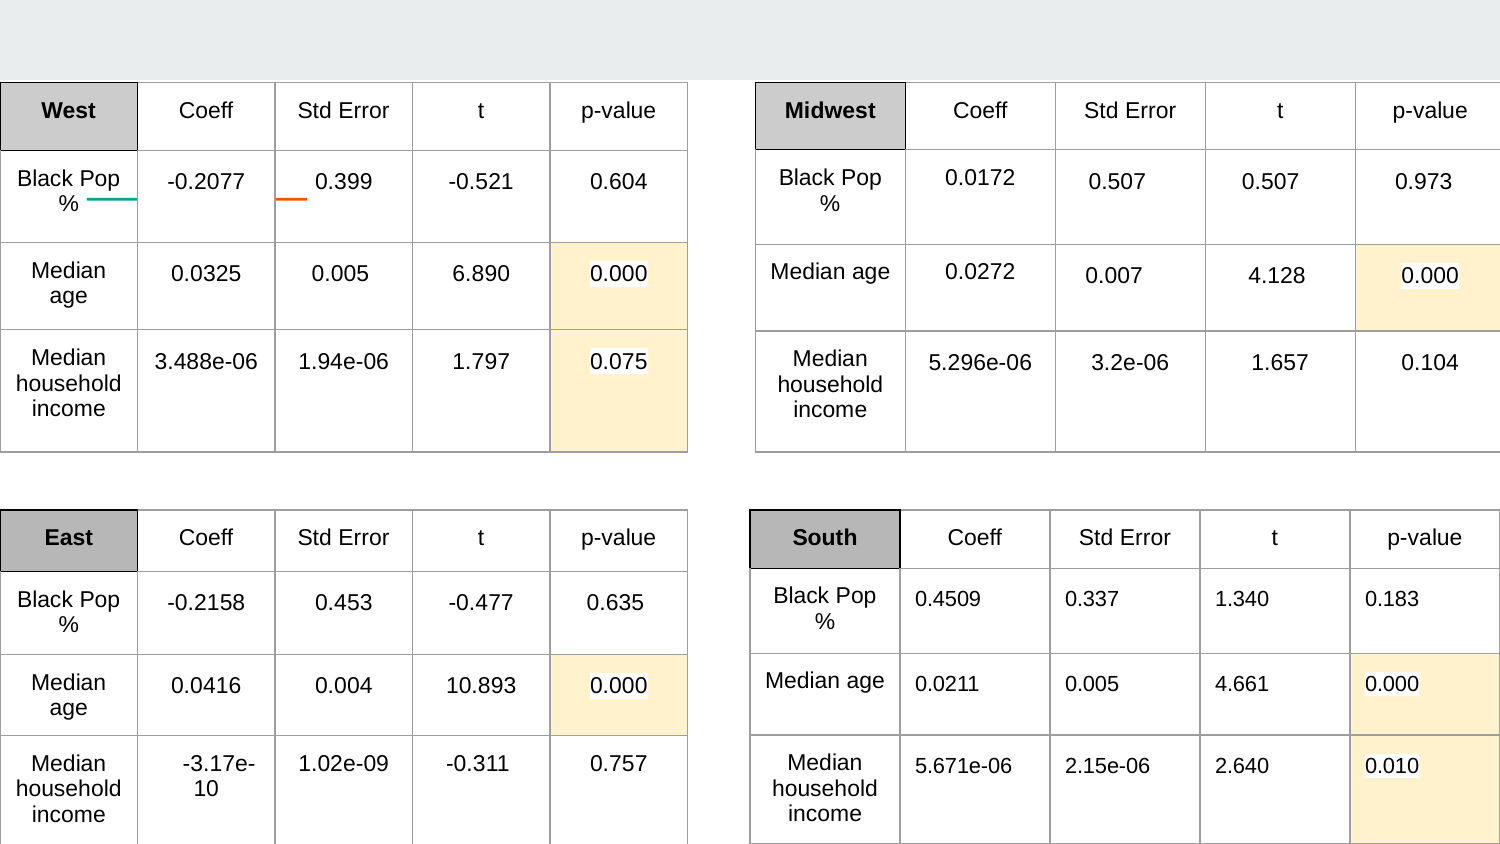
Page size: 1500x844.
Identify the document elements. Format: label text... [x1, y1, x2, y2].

table_cell 0.757 [551, 736, 687, 844]
table_header Std Error [1056, 83, 1205, 149]
table_cell -0.477 [413, 572, 549, 654]
table_cell 0.399 [276, 151, 412, 242]
table_cell 0.005 [276, 243, 412, 329]
table_cell 2.15e-06 [1051, 736, 1199, 843]
table_cell 0.005 [1051, 654, 1199, 734]
table_cell 0.000 [551, 655, 687, 735]
table_cell 2.640 [1201, 736, 1349, 843]
table_cell 0.973 [1356, 150, 1500, 244]
table_cell 0.0272 [906, 245, 1055, 330]
table_header Coeff [901, 511, 1049, 568]
table_cell 0.010 [1351, 736, 1499, 843]
table_cell Black Pop % [1, 572, 137, 654]
table_cell Median age [1, 655, 137, 735]
table_cell 0.453 [276, 572, 412, 654]
table_cell Median household income [751, 736, 899, 843]
table_cell 0.635 [551, 572, 687, 654]
table_cell 0.000 [1351, 654, 1499, 734]
table_cell 4.128 [1206, 245, 1355, 330]
table_cell -0.311 [413, 736, 549, 844]
table_cell Median household income [1, 736, 137, 844]
table_cell Median household income [1, 330, 137, 451]
table_cell 0.507 [1056, 150, 1205, 244]
table_cell 1.797 [413, 330, 549, 451]
table_header Midwest [756, 83, 905, 149]
table_cell Black Pop % [1, 151, 137, 242]
table_cell 6.890 [413, 243, 549, 329]
table_cell 0.000 [551, 243, 687, 329]
table_cell 0.007 [1056, 245, 1205, 330]
table_header Coeff [906, 83, 1055, 149]
table_header t [1206, 83, 1355, 149]
table_header South [751, 511, 899, 568]
table_header t [413, 83, 549, 150]
table_header t [413, 511, 549, 571]
table_header Coeff [138, 83, 274, 150]
table_cell 0.183 [1351, 569, 1499, 653]
table_cell 0.104 [1356, 332, 1500, 451]
table_cell 0.000 [1356, 245, 1500, 330]
table_cell Median age [1, 243, 137, 329]
table_cell 10.893 [413, 655, 549, 735]
table_cell 3.2e-06 [1056, 332, 1205, 451]
table_cell 0.507 [1206, 150, 1355, 244]
table_cell -0.2077 [138, 151, 274, 242]
table_cell 1.02e-09 [276, 736, 412, 844]
table_cell 0.604 [551, 151, 687, 242]
table_cell 5.296e-06 [906, 332, 1055, 451]
table_header Std Error [276, 511, 412, 571]
table_cell 0.0416 [138, 655, 274, 735]
table_cell Black Pop % [756, 150, 905, 244]
table_header Coeff [138, 511, 274, 571]
table_cell 1.657 [1206, 332, 1355, 451]
table_cell 1.340 [1201, 569, 1349, 653]
table_cell 0.0325 [138, 243, 274, 329]
table_header p-value [1351, 511, 1499, 568]
table_cell 0.4509 [901, 569, 1049, 653]
table_cell 4.661 [1201, 654, 1349, 734]
table_cell Black Pop % [751, 569, 899, 653]
table_header Std Error [1051, 511, 1199, 568]
table_header Std Error [276, 83, 412, 150]
table_cell Median age [751, 654, 899, 734]
table_header p-value [551, 511, 687, 571]
table_cell 3.488e-06 [138, 330, 274, 451]
table_cell -0.2158 [138, 572, 274, 654]
table_cell 0.337 [1051, 569, 1199, 653]
table_cell -3.17e-10 [138, 736, 274, 844]
table_cell Median age [756, 245, 905, 330]
table_cell Median household income [756, 332, 905, 451]
table_cell 1.94e-06 [276, 330, 412, 451]
table_header p-value [1356, 83, 1500, 149]
table_cell 0.075 [551, 330, 687, 451]
table_header p-value [551, 83, 687, 150]
table_cell 0.004 [276, 655, 412, 735]
table_header East [1, 511, 137, 571]
table_cell 0.0172 [906, 150, 1055, 244]
table_cell 0.0211 [901, 654, 1049, 734]
table_header t [1201, 511, 1349, 568]
table_cell 5.671e-06 [901, 736, 1049, 843]
table_cell -0.521 [413, 151, 549, 242]
table_header West [1, 83, 137, 150]
